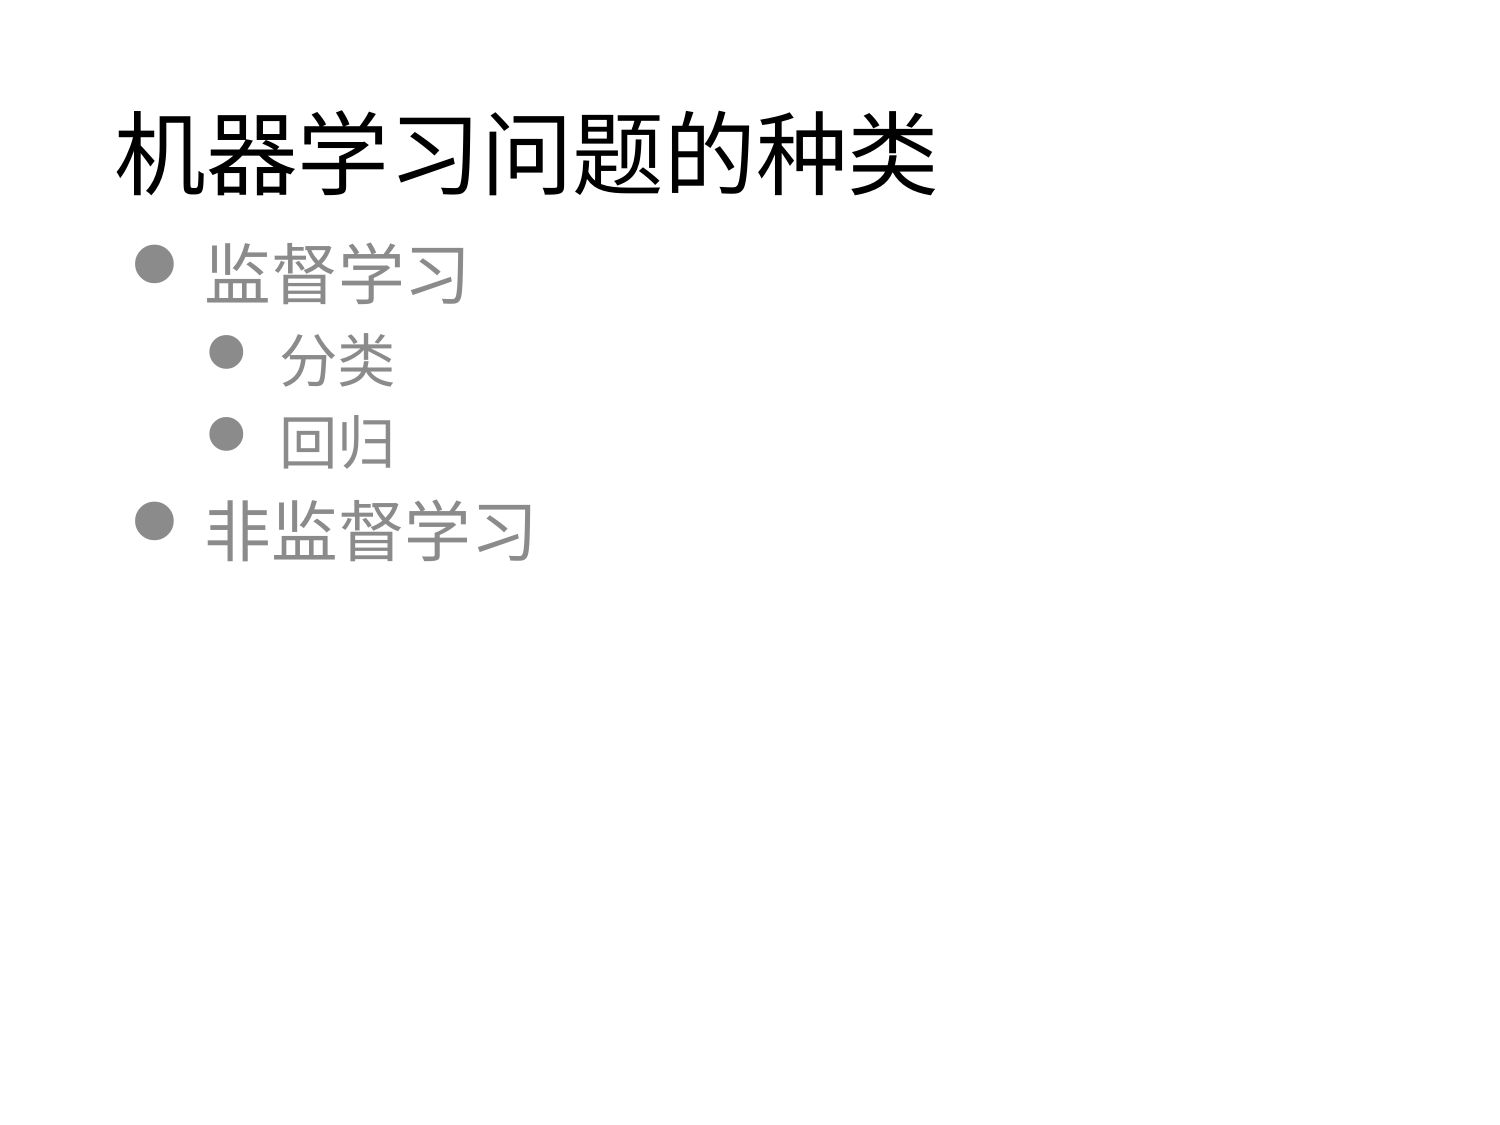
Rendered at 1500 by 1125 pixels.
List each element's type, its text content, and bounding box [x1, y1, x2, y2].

title 机器学习问题的种类 [99, 56, 1375, 248]
subtitle 监督学习 分类 回归 非监督学习 [114, 225, 1275, 925]
